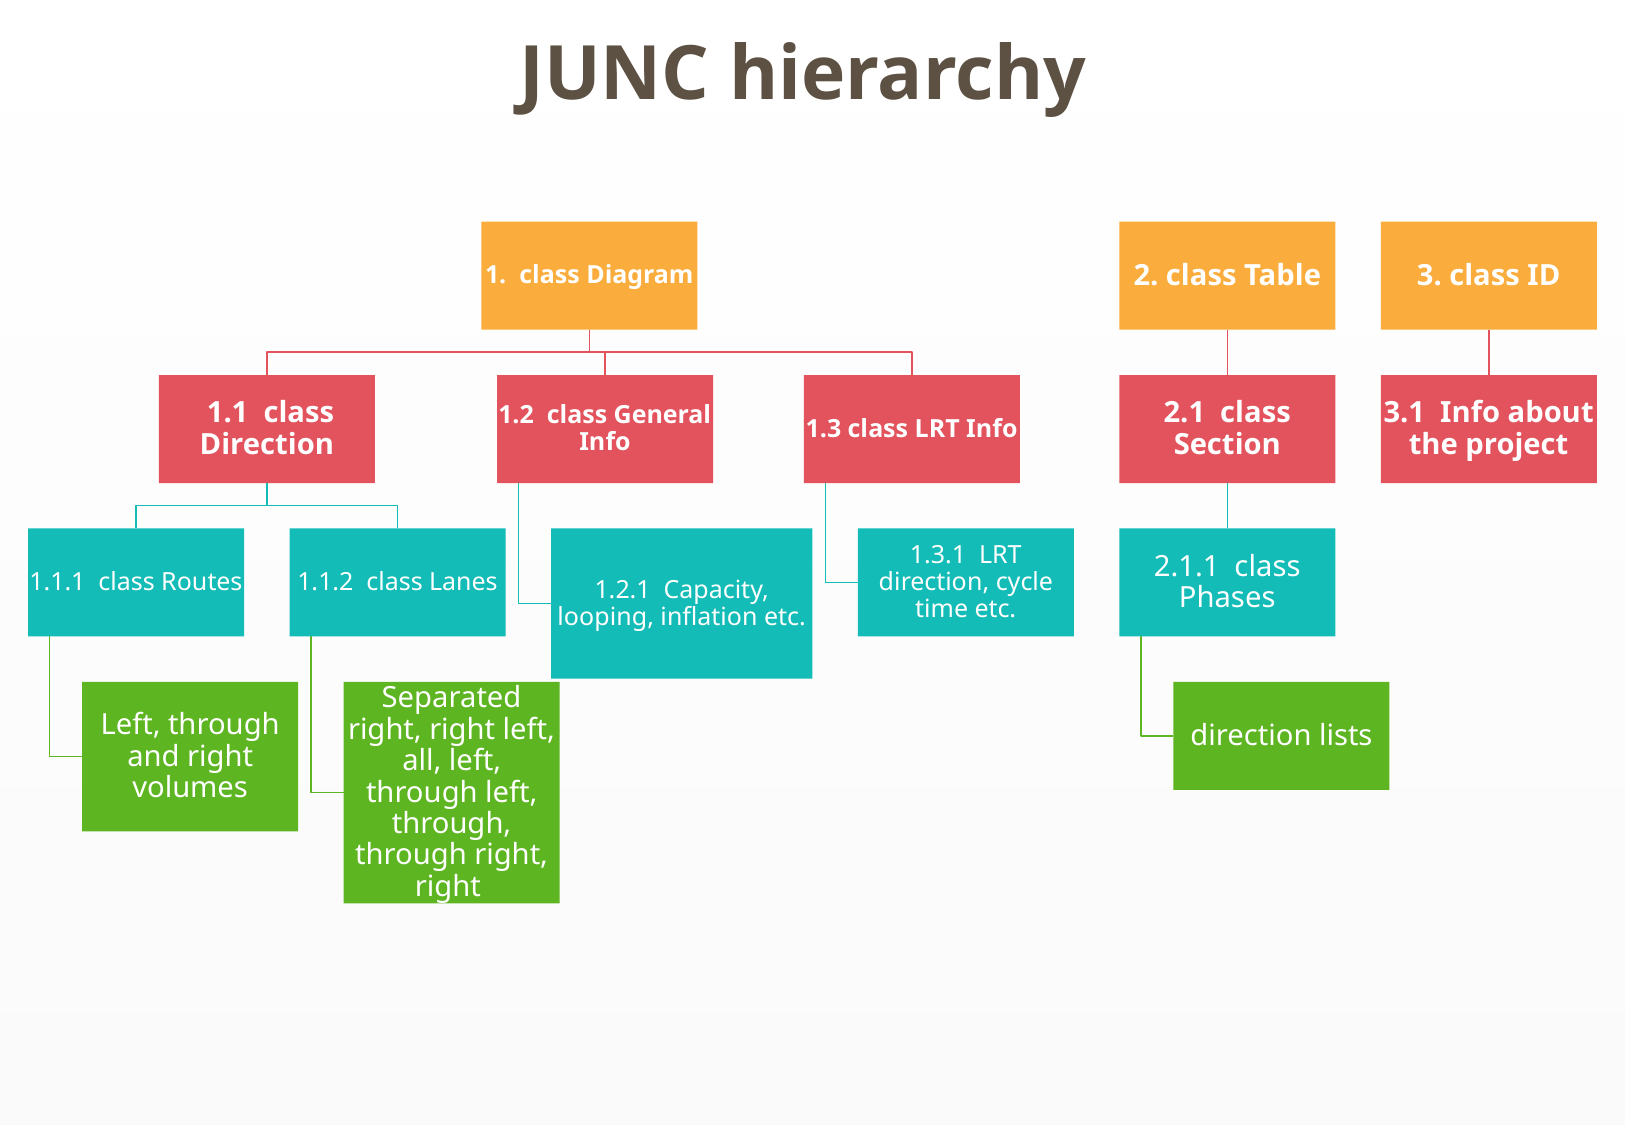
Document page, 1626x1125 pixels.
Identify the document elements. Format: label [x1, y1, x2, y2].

text_box [27, 17, 1598, 1108]
